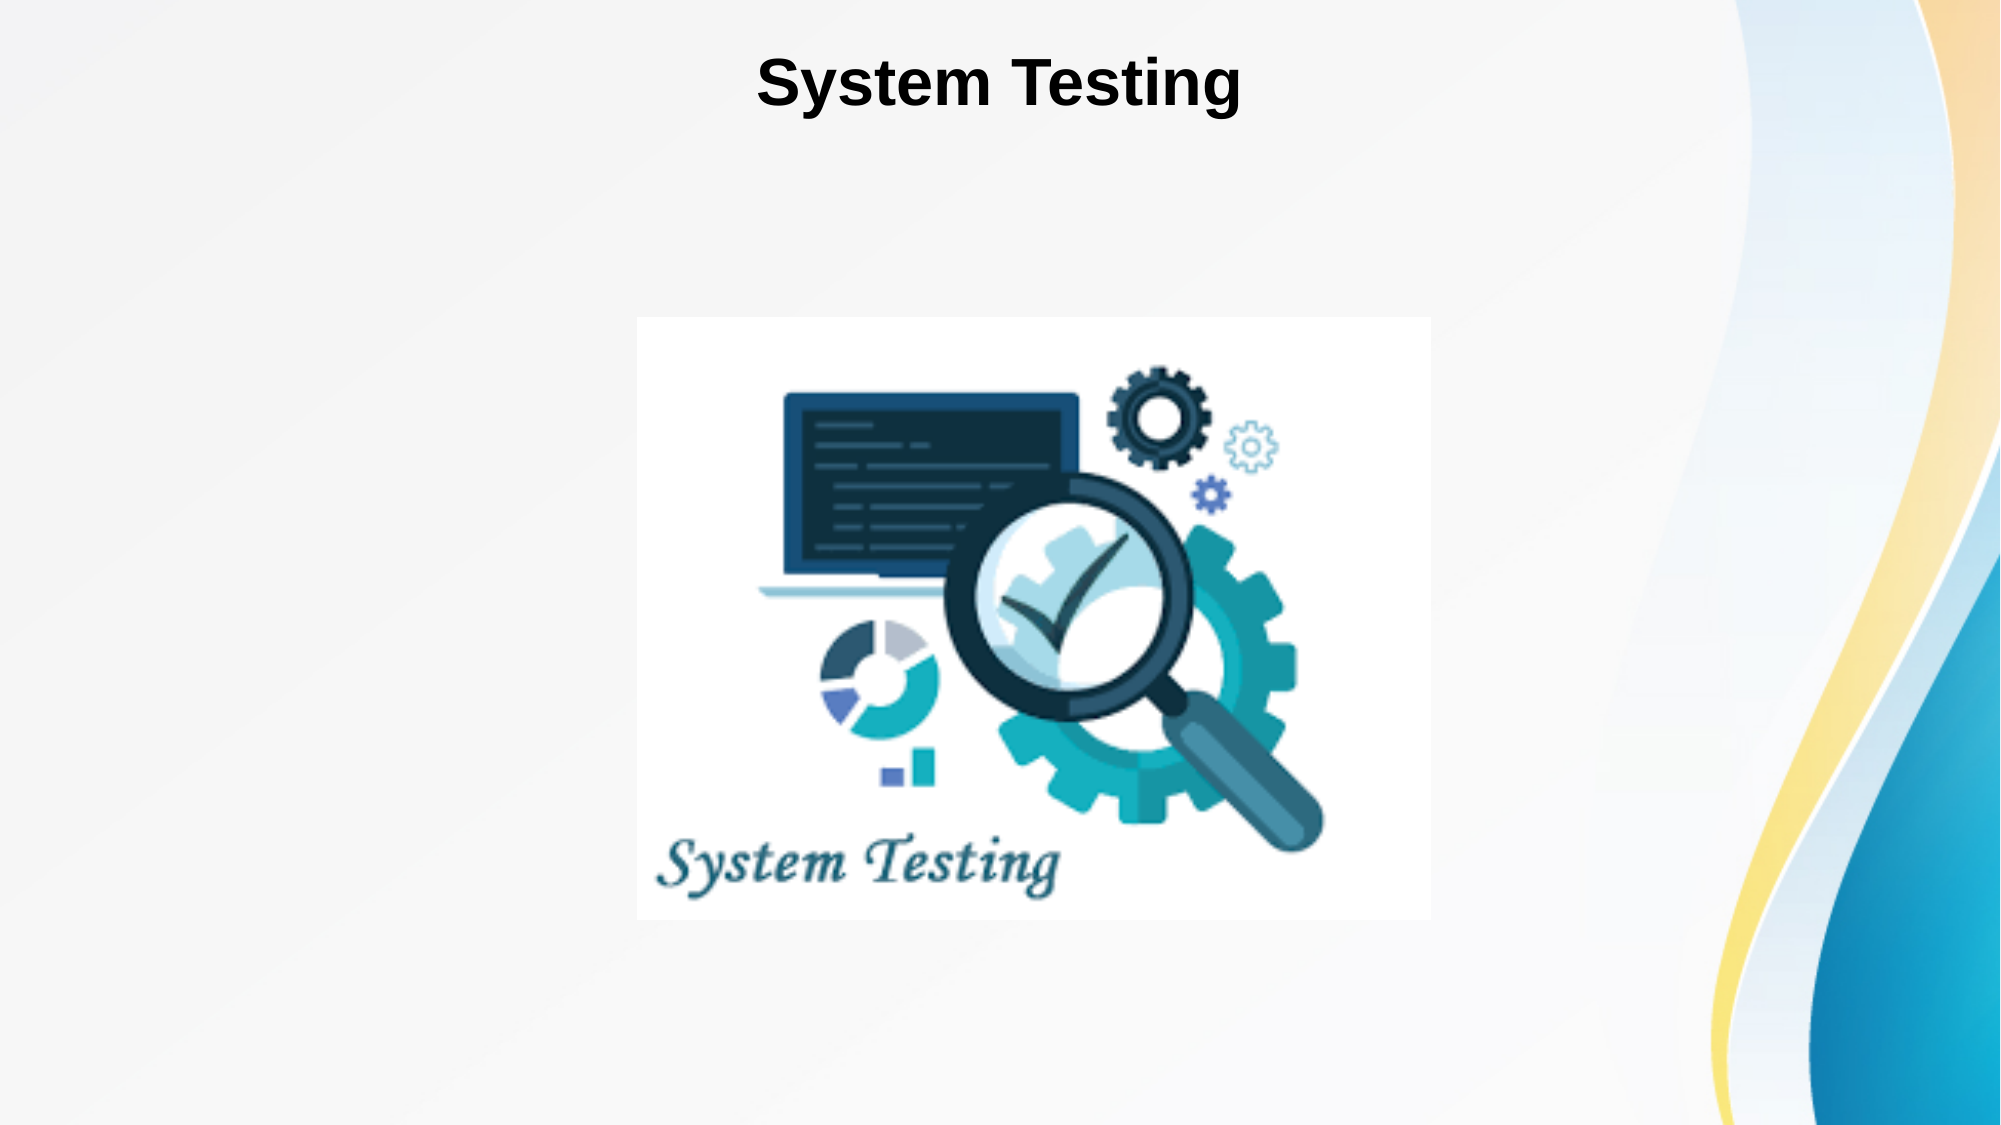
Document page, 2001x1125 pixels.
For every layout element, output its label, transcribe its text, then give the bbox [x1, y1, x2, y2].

title System Testing [99, 30, 1901, 127]
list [637, 317, 1431, 920]
picture [0, 0, 2001, 1125]
